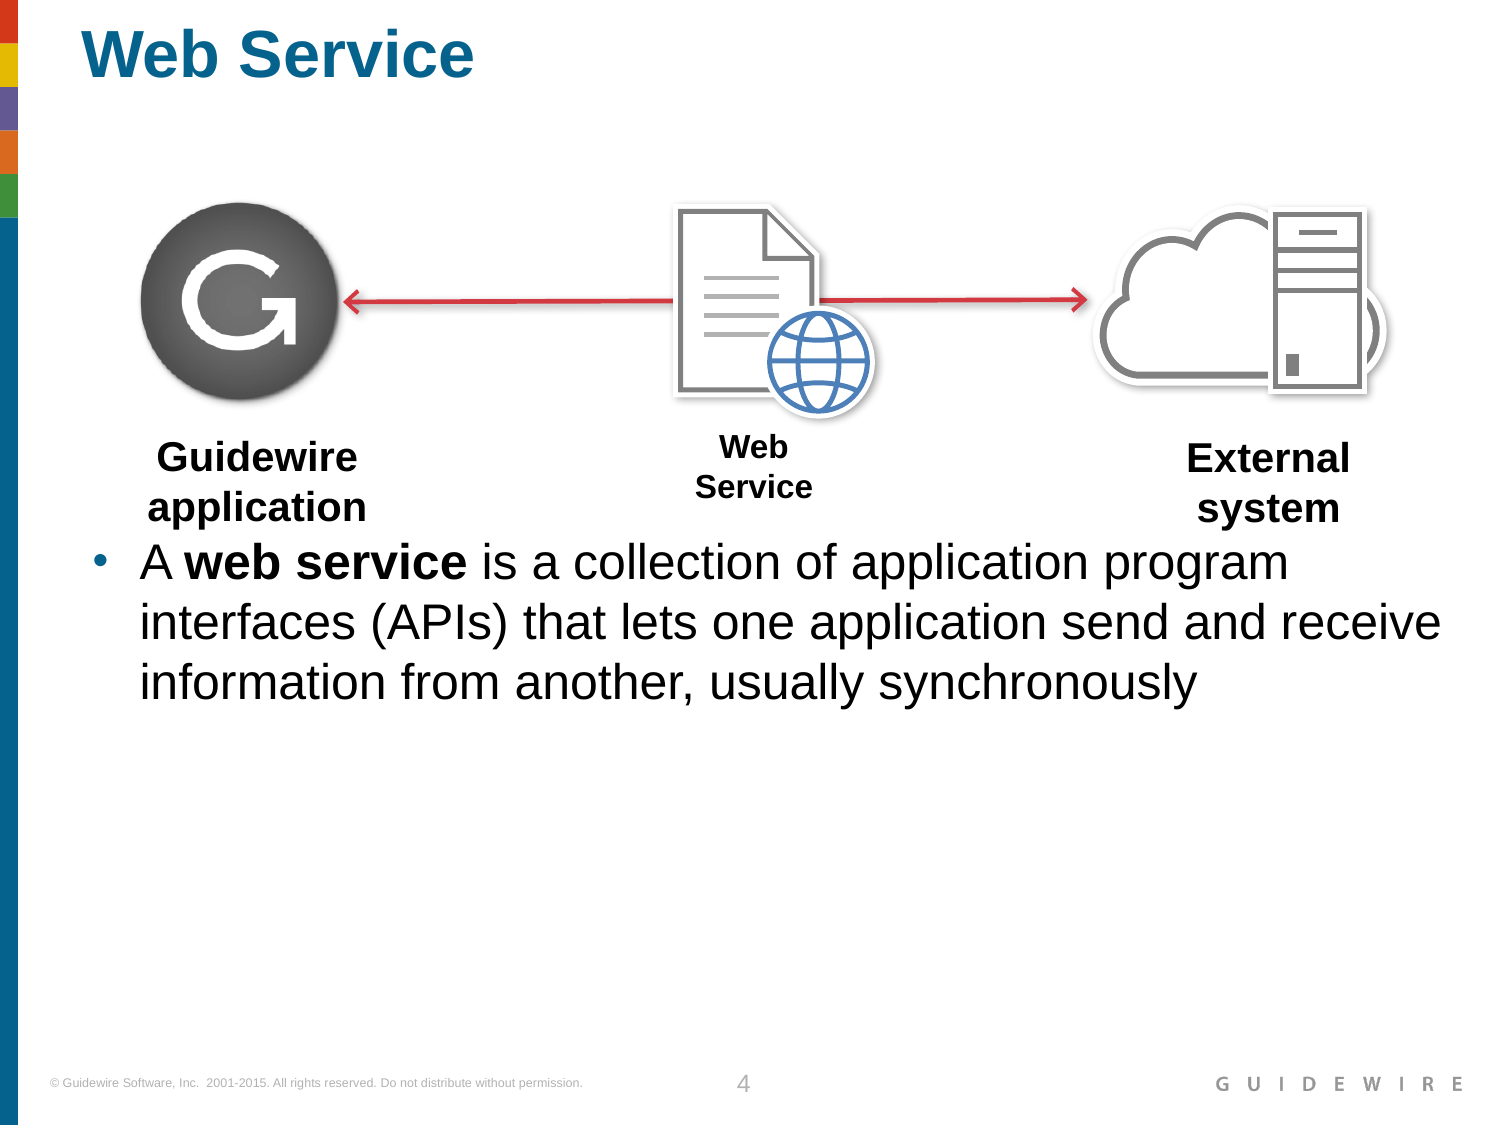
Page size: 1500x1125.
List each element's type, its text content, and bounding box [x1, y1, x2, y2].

list A web service is a collection of application program interfaces (APIs) that lets one application send and receive information from another, usually synchronously [92, 529, 1458, 980]
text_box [887, 299, 1088, 303]
text_box Web Service [630, 425, 878, 505]
picture [670, 201, 878, 422]
text_box Guidewire application [140, 429, 375, 530]
picture [137, 199, 344, 405]
picture [1215, 1073, 1480, 1096]
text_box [342, 299, 662, 303]
text_box External system [1169, 431, 1368, 532]
picture [1086, 199, 1393, 400]
title Web Service [81, 19, 1446, 142]
